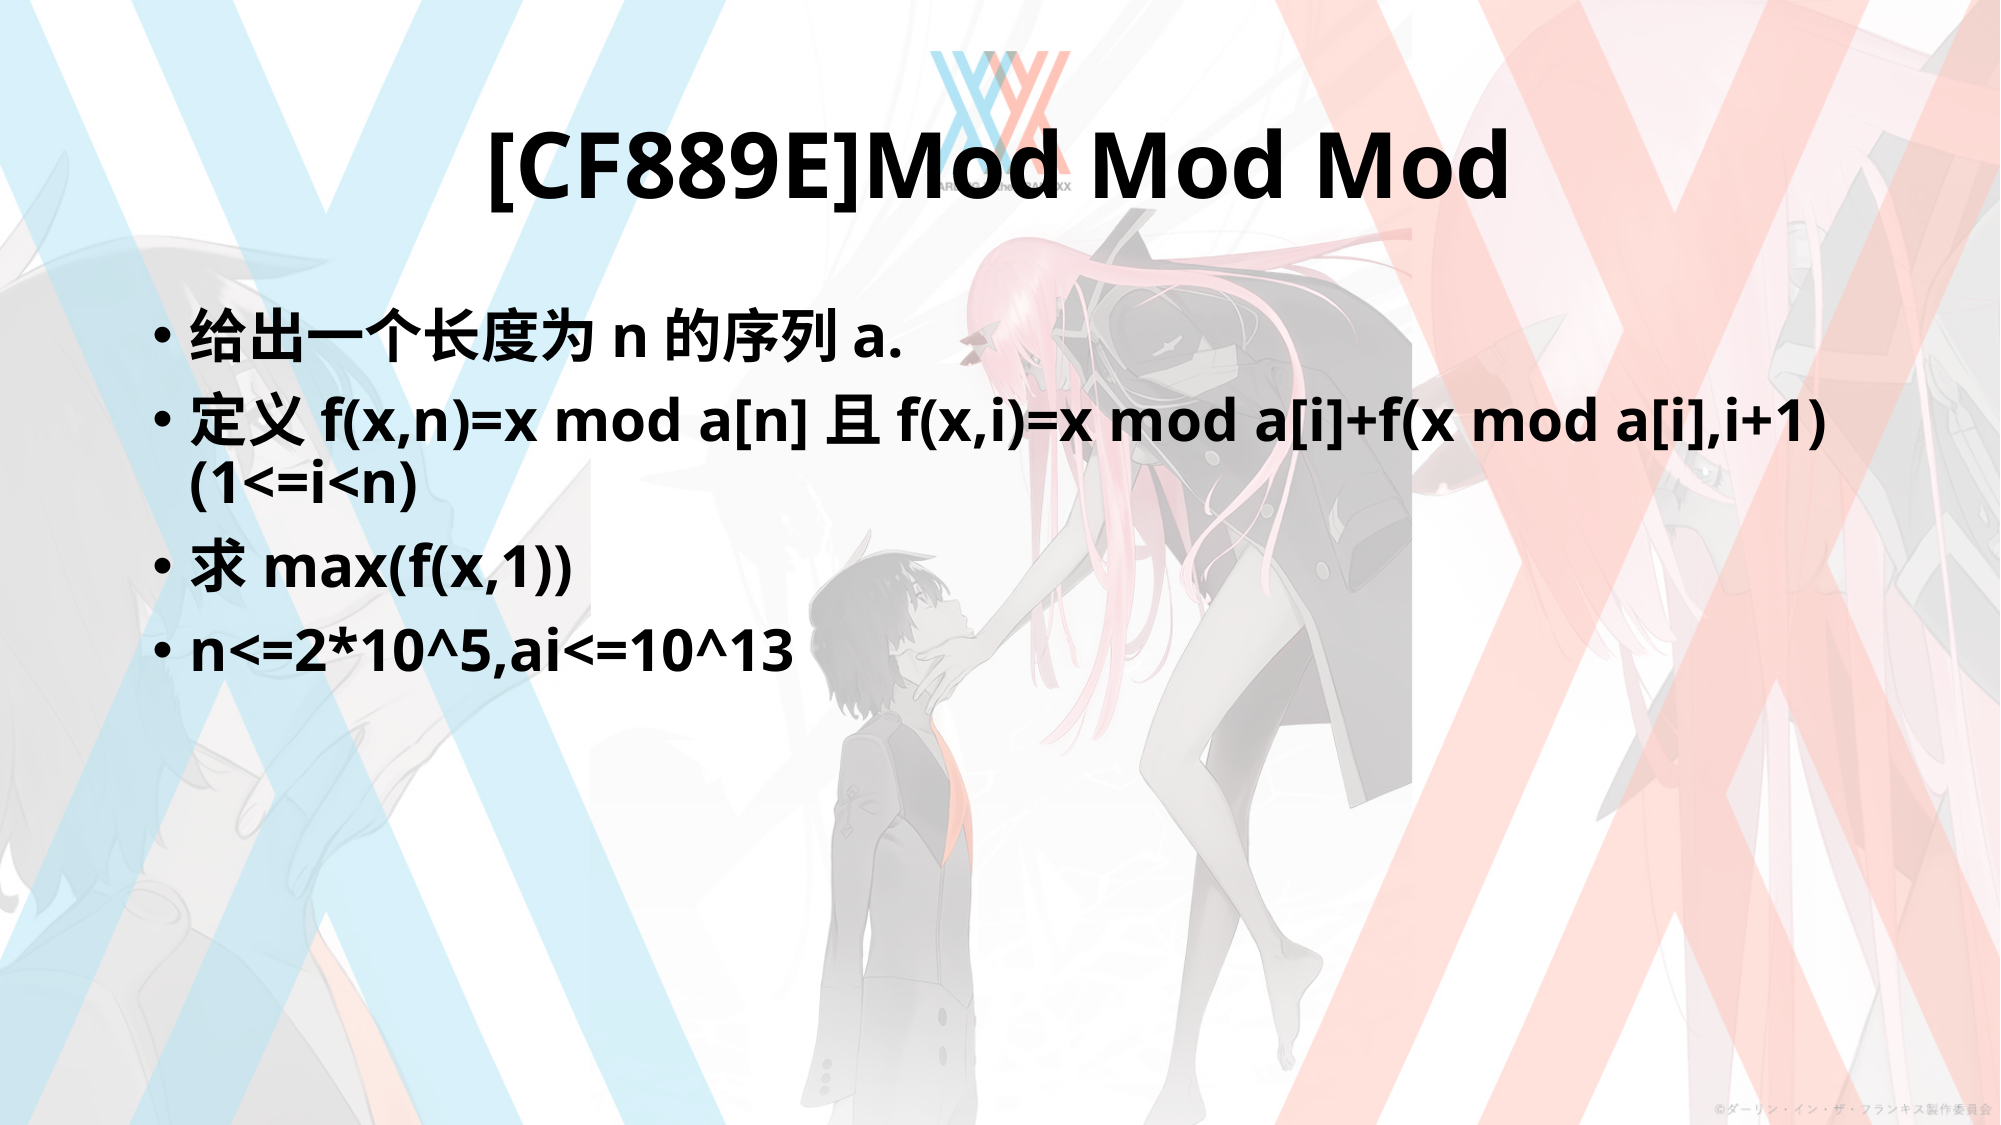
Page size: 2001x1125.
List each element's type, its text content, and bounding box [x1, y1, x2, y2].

title [CF889E]Mod Mod Mod [137, 59, 1863, 278]
list 给出一个长度为n的序列a. 定义f(x,n)=x mod a[n]且f(x,i)=x mod a[i]+f(x mod a[i],i+1) (1<=i<n) 求max(f(x,1)) n<=2*10^5,ai<=10^13 [137, 299, 1863, 1014]
